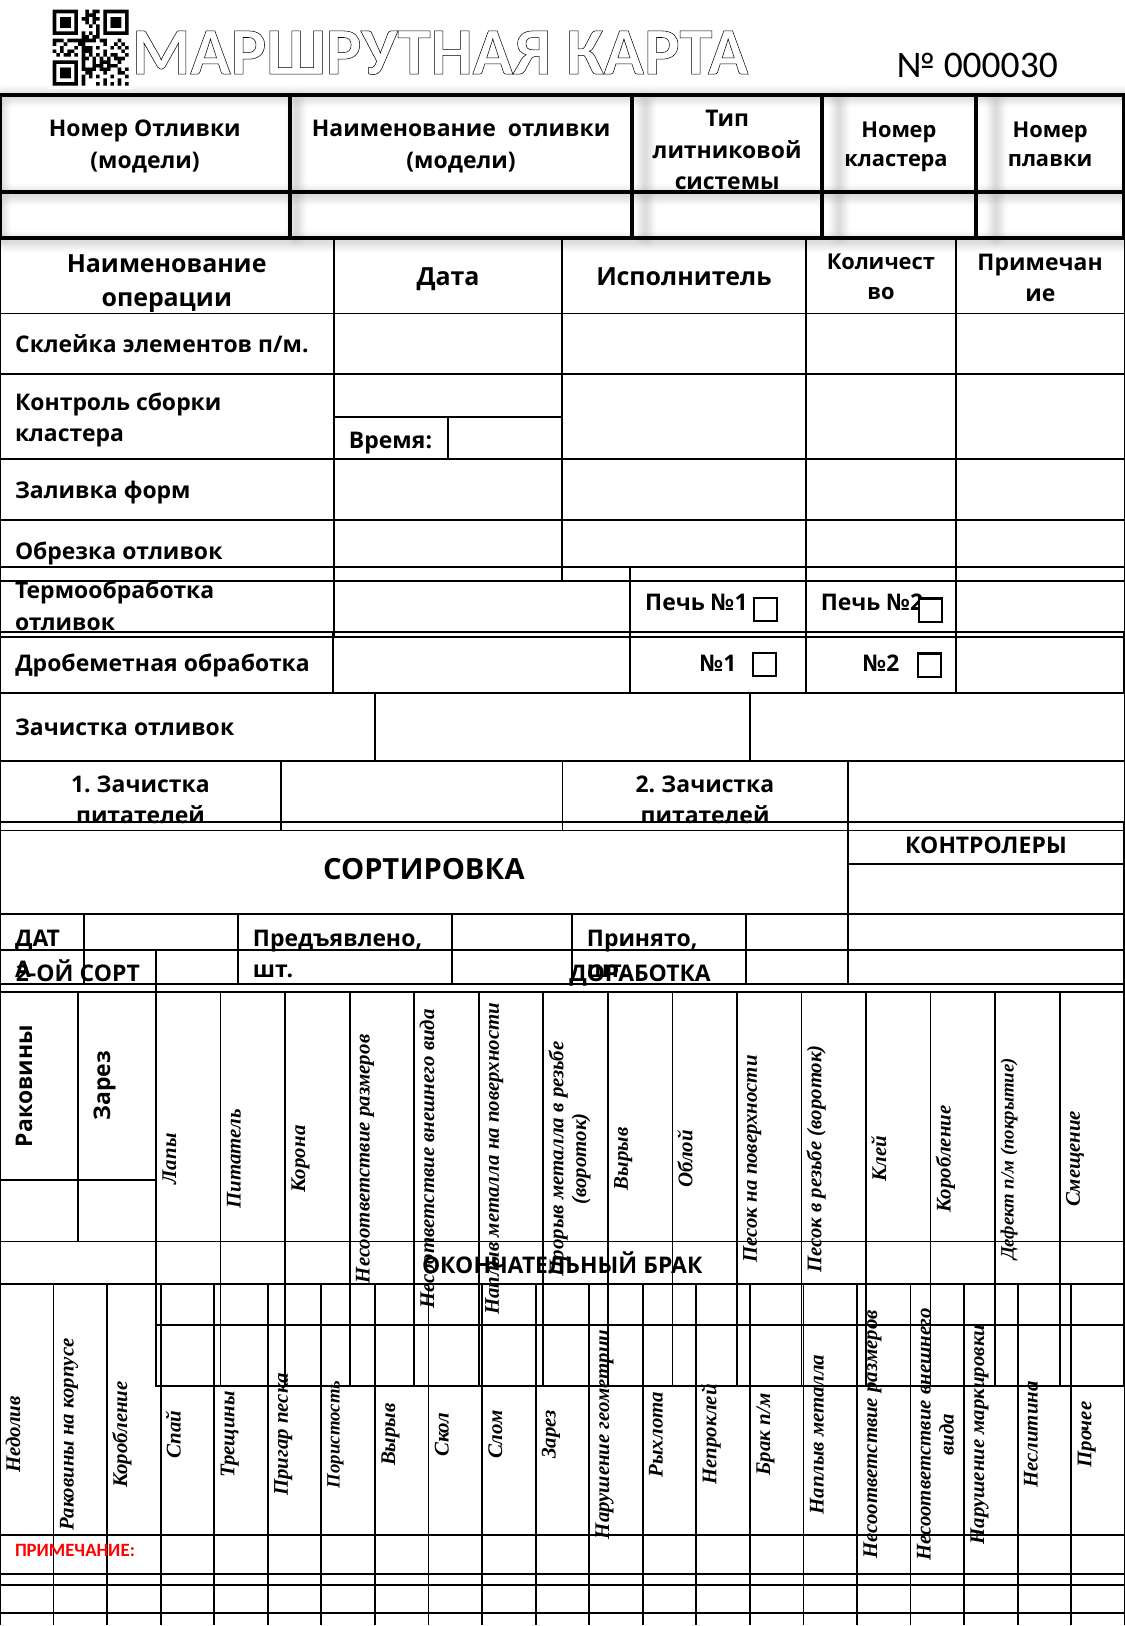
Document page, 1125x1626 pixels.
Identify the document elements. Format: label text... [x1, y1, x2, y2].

table_cell Брак п/м [751, 1285, 803, 1534]
table_cell Песок в резьбе (вороток) [802, 993, 865, 1241]
table_header [334, 633, 629, 692]
table_cell Несоответствие внешнего вида [415, 993, 478, 1241]
table_header Номер кластера [824, 97, 974, 190]
table_header СОРТИРОВКА [1, 823, 847, 913]
table_cell Несоответствие размеров [858, 1285, 910, 1534]
table_cell [747, 915, 847, 983]
table_header Номер плавки [978, 97, 1122, 190]
table_cell [804, 1614, 856, 1625]
table_header ДОРАБОТКА [157, 985, 1123, 991]
table_cell [849, 865, 1123, 913]
table_cell Зарез [79, 993, 155, 1179]
table_cell [335, 521, 561, 566]
table_cell Наплыв металла [804, 1285, 856, 1534]
table_cell Раковины на корпусе [54, 1285, 106, 1534]
table_cell Облой [673, 993, 736, 1241]
table_cell [449, 418, 561, 458]
table_cell [807, 314, 955, 373]
picture [49, 6, 132, 89]
table_cell [563, 460, 805, 519]
table_cell [957, 460, 1124, 519]
table_cell Неслитина [1019, 1285, 1070, 1534]
table_cell [824, 194, 974, 236]
text_box № 000030 [881, 32, 1073, 93]
table_cell [858, 1614, 910, 1625]
table_cell [453, 915, 571, 983]
table_cell Наплыв металла на поверхности [480, 993, 542, 1241]
table_header Печь №2 [807, 568, 955, 631]
table_cell [1, 1614, 53, 1625]
table_header Исполнитель [563, 239, 805, 313]
table_header Наименование операции [1, 239, 333, 313]
table_cell Несоответствие внешнего вида [911, 1285, 963, 1534]
table_header [335, 568, 629, 631]
table_cell [79, 1181, 155, 1241]
table_header [282, 762, 562, 821]
table_cell [957, 375, 1124, 458]
table_cell Клей [867, 993, 930, 1241]
table_cell Рыхлота [644, 1285, 695, 1534]
table_cell ДАТА [1, 915, 83, 983]
table_cell Спай [162, 1285, 213, 1534]
table_cell Слом [483, 1285, 535, 1534]
table_cell Питатель [221, 993, 284, 1241]
table_cell Дефект п/м (покрытие) [996, 993, 1059, 1241]
table_header [376, 694, 749, 760]
table_header [751, 694, 1124, 760]
table_header [957, 633, 1123, 692]
table_cell [215, 1614, 267, 1625]
table_header Примечание [957, 239, 1124, 313]
table_cell Раковины [1, 993, 77, 1179]
table_cell [807, 521, 955, 566]
table_cell [269, 1614, 320, 1625]
table_header Номер Отливки (модели) [2, 97, 288, 190]
table_header 1. Зачистка питателей [1, 762, 280, 821]
table_header Зачистка отливок [1, 694, 374, 760]
table_cell [483, 1614, 535, 1625]
table_header Печь №1 [631, 568, 805, 631]
table_cell [1, 1575, 1124, 1612]
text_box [752, 597, 943, 678]
table_cell [162, 1614, 213, 1625]
table_cell Склейка элементов п/м. [1, 314, 333, 373]
table_cell [2, 194, 288, 236]
table_cell [537, 1614, 588, 1625]
table_cell Лапы [157, 993, 220, 1241]
table_cell Трещины [215, 1285, 267, 1534]
table_cell Вырыв [376, 1285, 428, 1534]
table_cell Предъявлено, шт. [239, 915, 451, 983]
table_header Дата [335, 239, 561, 313]
table_cell [335, 460, 561, 519]
table_cell [849, 915, 1123, 983]
table_cell Несоответствие размеров [351, 993, 413, 1241]
table_header КОНТРОЛЕРЫ [849, 823, 1123, 863]
table_cell Коробление [931, 993, 994, 1241]
table_cell [965, 1614, 1017, 1625]
table_cell [634, 194, 820, 236]
table_header ОКОНЧАТЕЛЬНЫЙ БРАК [1, 1242, 1124, 1283]
table_cell Время: [335, 418, 447, 458]
table_cell [292, 194, 630, 236]
table_header Количество [807, 239, 955, 313]
table_cell Обрезка отливок [1, 521, 333, 566]
table_header [957, 568, 1124, 631]
table_cell [1019, 1614, 1070, 1625]
table_cell [108, 1614, 160, 1625]
table_cell Вырыв [609, 993, 672, 1241]
table_cell Принято, шт. [573, 915, 745, 983]
table_cell [563, 375, 805, 458]
table_cell [429, 1614, 481, 1625]
table_cell [85, 915, 237, 983]
table_header 2. Зачистка питателей [563, 762, 847, 821]
table_cell [376, 1614, 428, 1625]
table_cell Контроль сборки кластера [1, 375, 333, 458]
table_cell [335, 314, 561, 373]
table_cell [1, 1181, 77, 1241]
table_header ПРИМЕЧАНИЕ: [1, 1536, 1124, 1573]
table_header [849, 762, 1124, 821]
table_cell [54, 1614, 106, 1625]
table_header Дробеметная обработка [1, 633, 332, 692]
table_header Наименование отливки (модели) [292, 97, 630, 190]
table_cell [957, 521, 1124, 566]
table_cell [322, 1614, 374, 1625]
table_cell Корона [286, 993, 349, 1241]
table_cell Пористость [322, 1285, 374, 1534]
table_cell Зарез [537, 1285, 588, 1534]
table_cell Прочее [1072, 1285, 1124, 1534]
table_cell [978, 194, 1122, 236]
table_cell [911, 1614, 963, 1625]
table_cell [751, 1614, 803, 1625]
table_header 2-ОЙ СОРТ [1, 985, 155, 991]
table_header Тип литниковой системы [634, 97, 820, 190]
table_cell [697, 1614, 749, 1625]
table_cell [807, 460, 955, 519]
table_cell Нарушение геометрии [590, 1285, 642, 1534]
table_header №2 [807, 633, 955, 692]
table_cell [644, 1614, 695, 1625]
table_cell [1072, 1614, 1124, 1625]
table_cell Недолив [1, 1285, 53, 1534]
table_cell Пригар песка [269, 1285, 320, 1534]
table_cell [957, 314, 1124, 373]
table_cell Нарушение маркировки [965, 1285, 1017, 1534]
table_header Термообработка отливок [1, 568, 333, 631]
table_cell Смещение [1061, 993, 1123, 1241]
table_cell [563, 314, 805, 373]
table_cell Непроклей [697, 1285, 749, 1534]
table_cell Песок на поверхности [738, 993, 801, 1241]
table_cell Заливка форм [1, 460, 333, 519]
table_cell Скол [429, 1285, 481, 1534]
table_cell Прорыв металла в резьбе (вороток) [544, 993, 607, 1241]
table_cell [335, 375, 561, 416]
text_box МАРШРУТНАЯ КАРТА [116, 0, 764, 87]
table_cell Коробление [108, 1285, 160, 1534]
table_cell [807, 375, 955, 458]
table_cell [590, 1614, 642, 1625]
table_header №1 [631, 633, 805, 692]
table_cell [563, 521, 805, 566]
